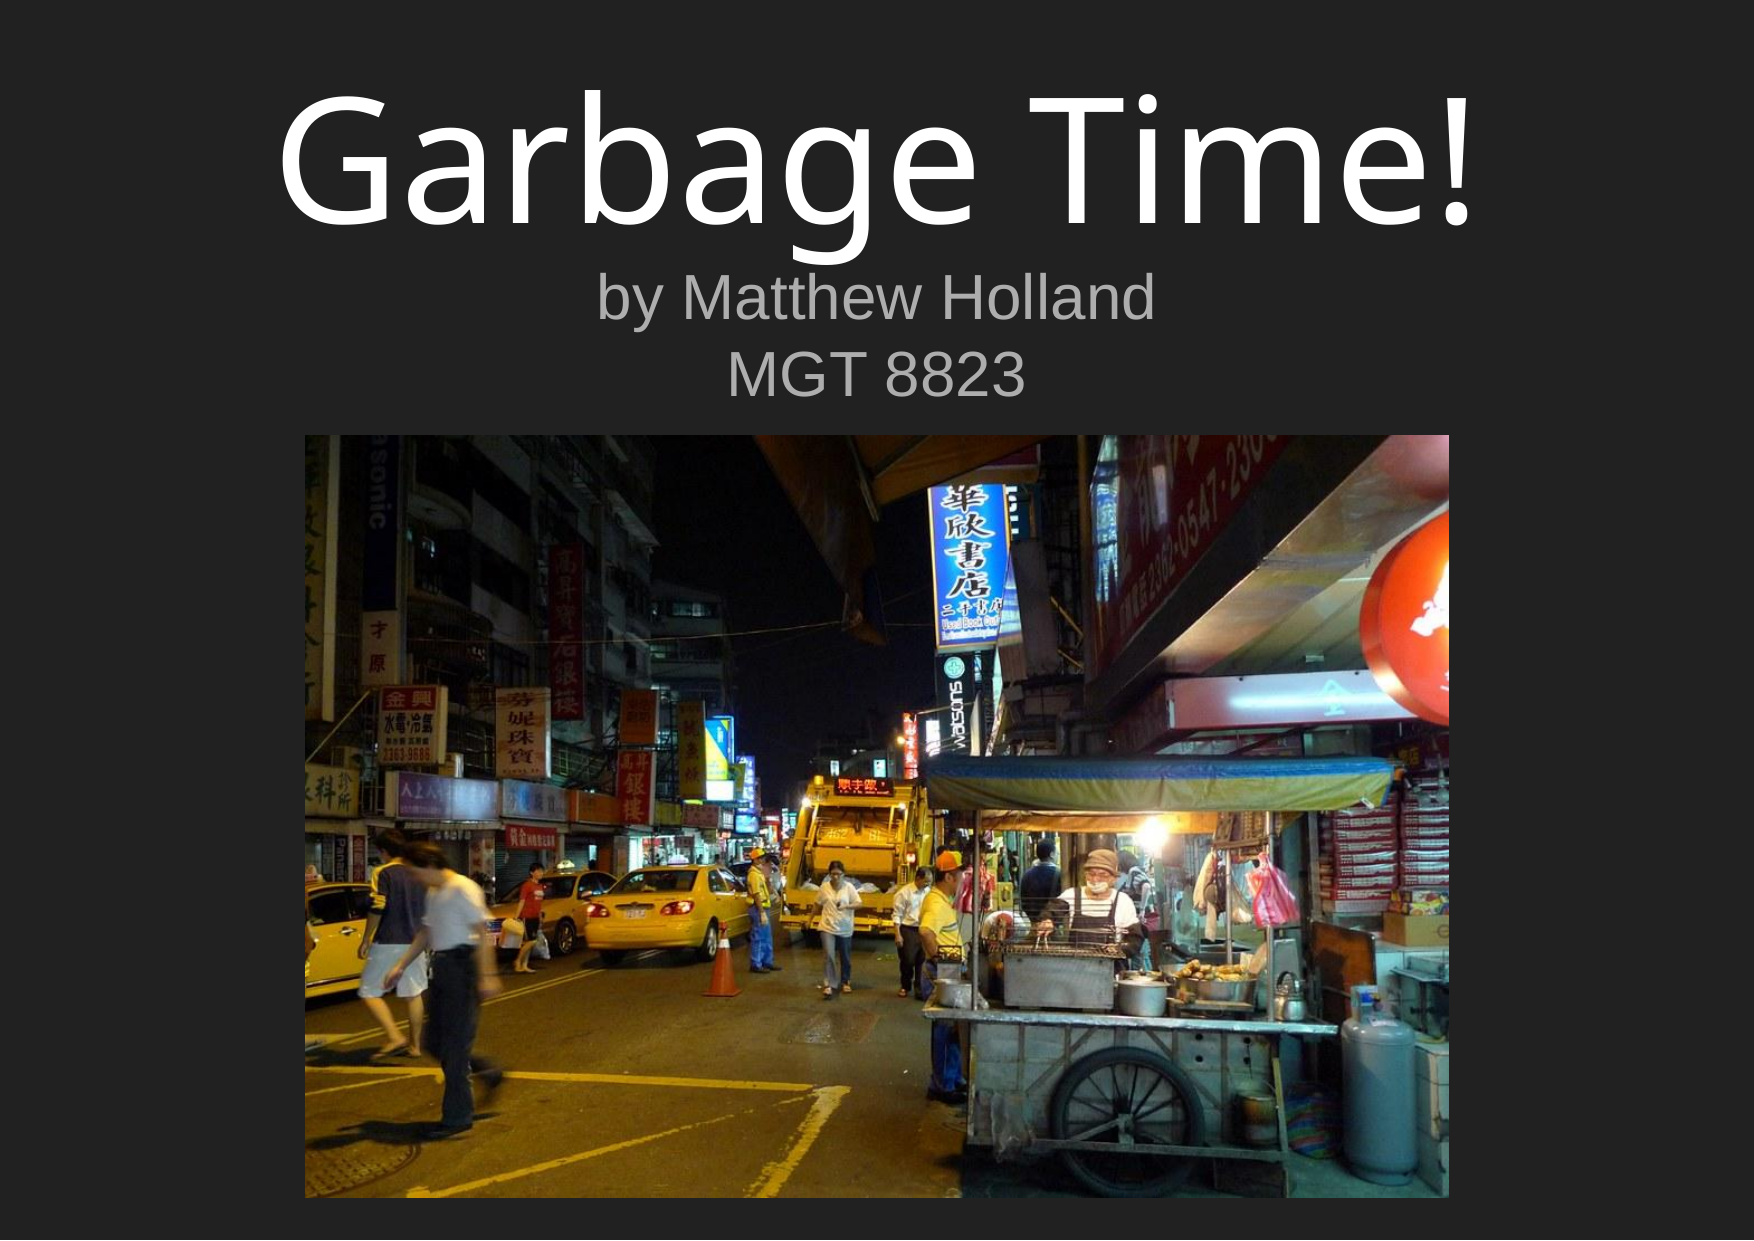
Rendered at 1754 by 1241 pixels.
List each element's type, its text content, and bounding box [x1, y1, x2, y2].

picture [305, 435, 1449, 1198]
subtitle by Matthew Holland MGT 8823 [59, 236, 1695, 428]
title Garbage Time! [59, 52, 1695, 236]
